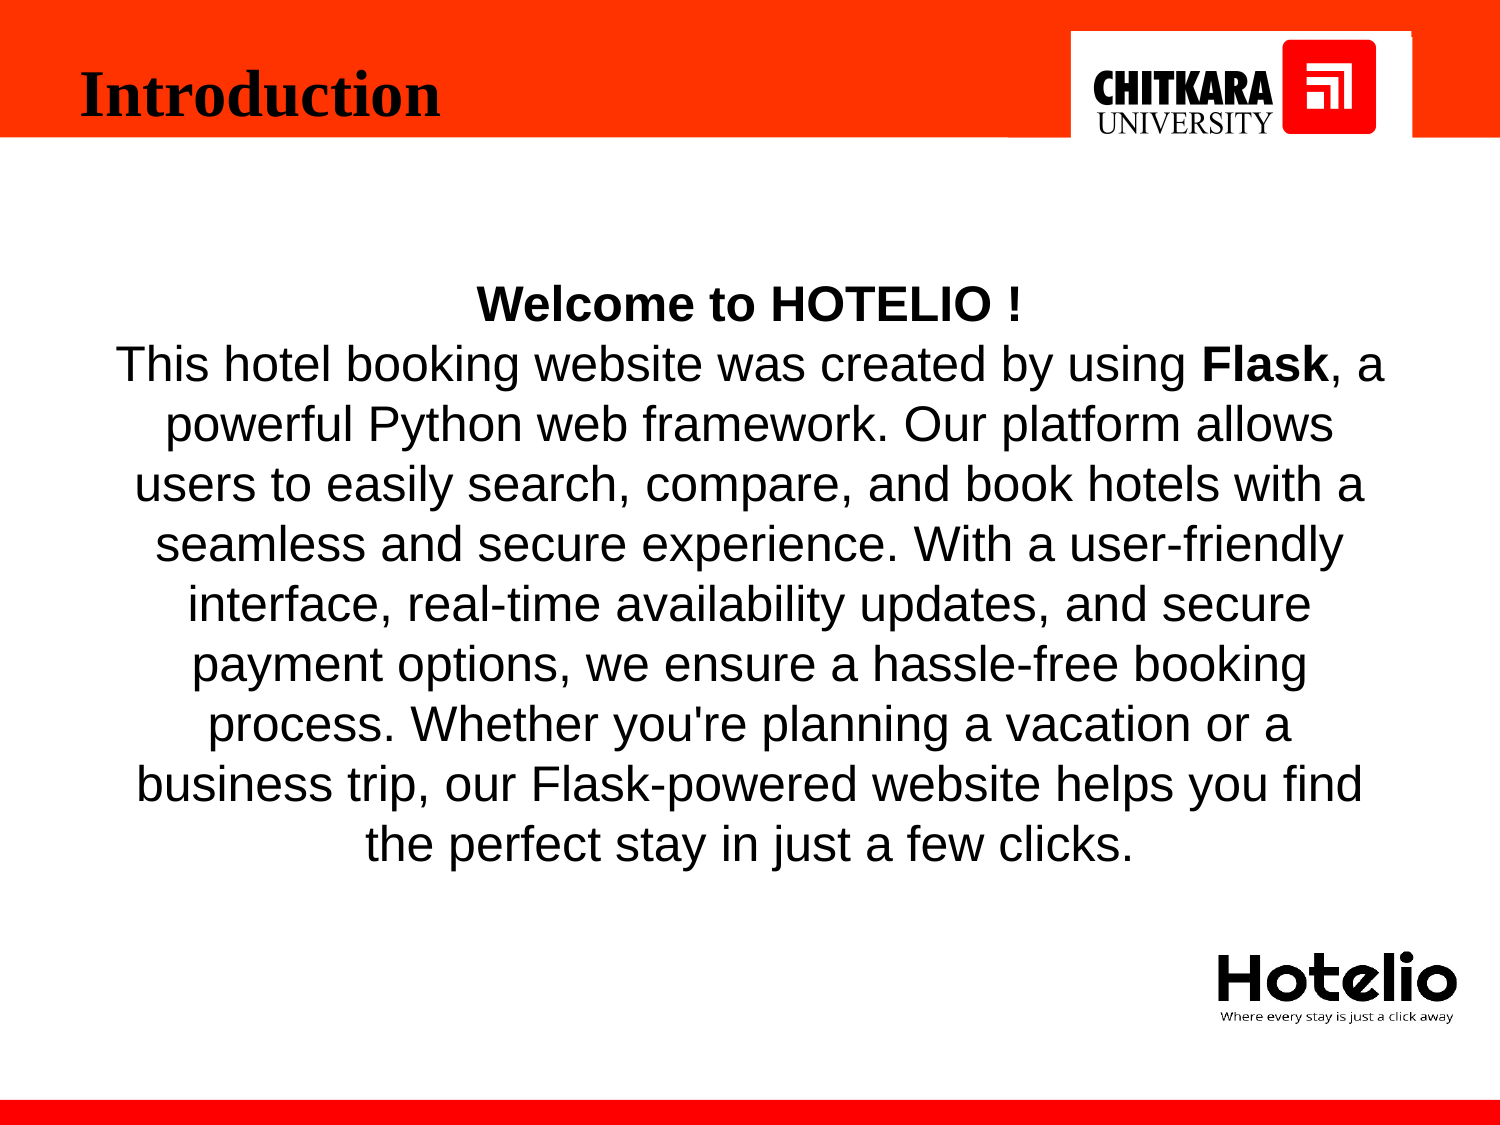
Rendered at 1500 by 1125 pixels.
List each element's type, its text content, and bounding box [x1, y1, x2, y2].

text_box Welcome to HOTELIO ! This hotel booking website was created by using Flask, a powerful Python web framework. Our platform allows users to easily search, compare, and book hotels with a seamless and secure experience. With a user-friendly interface, real-time availability updates, and secure payment options, we ensure a hassle-free booking process. Whether you're planning a vacation or a business trip, our Flask-powered website helps you find the perfect stay in just a few clicks. [90, 204, 1410, 940]
picture [1074, 37, 1391, 138]
text_box Introduction [64, 42, 951, 138]
picture [1174, 881, 1500, 1095]
